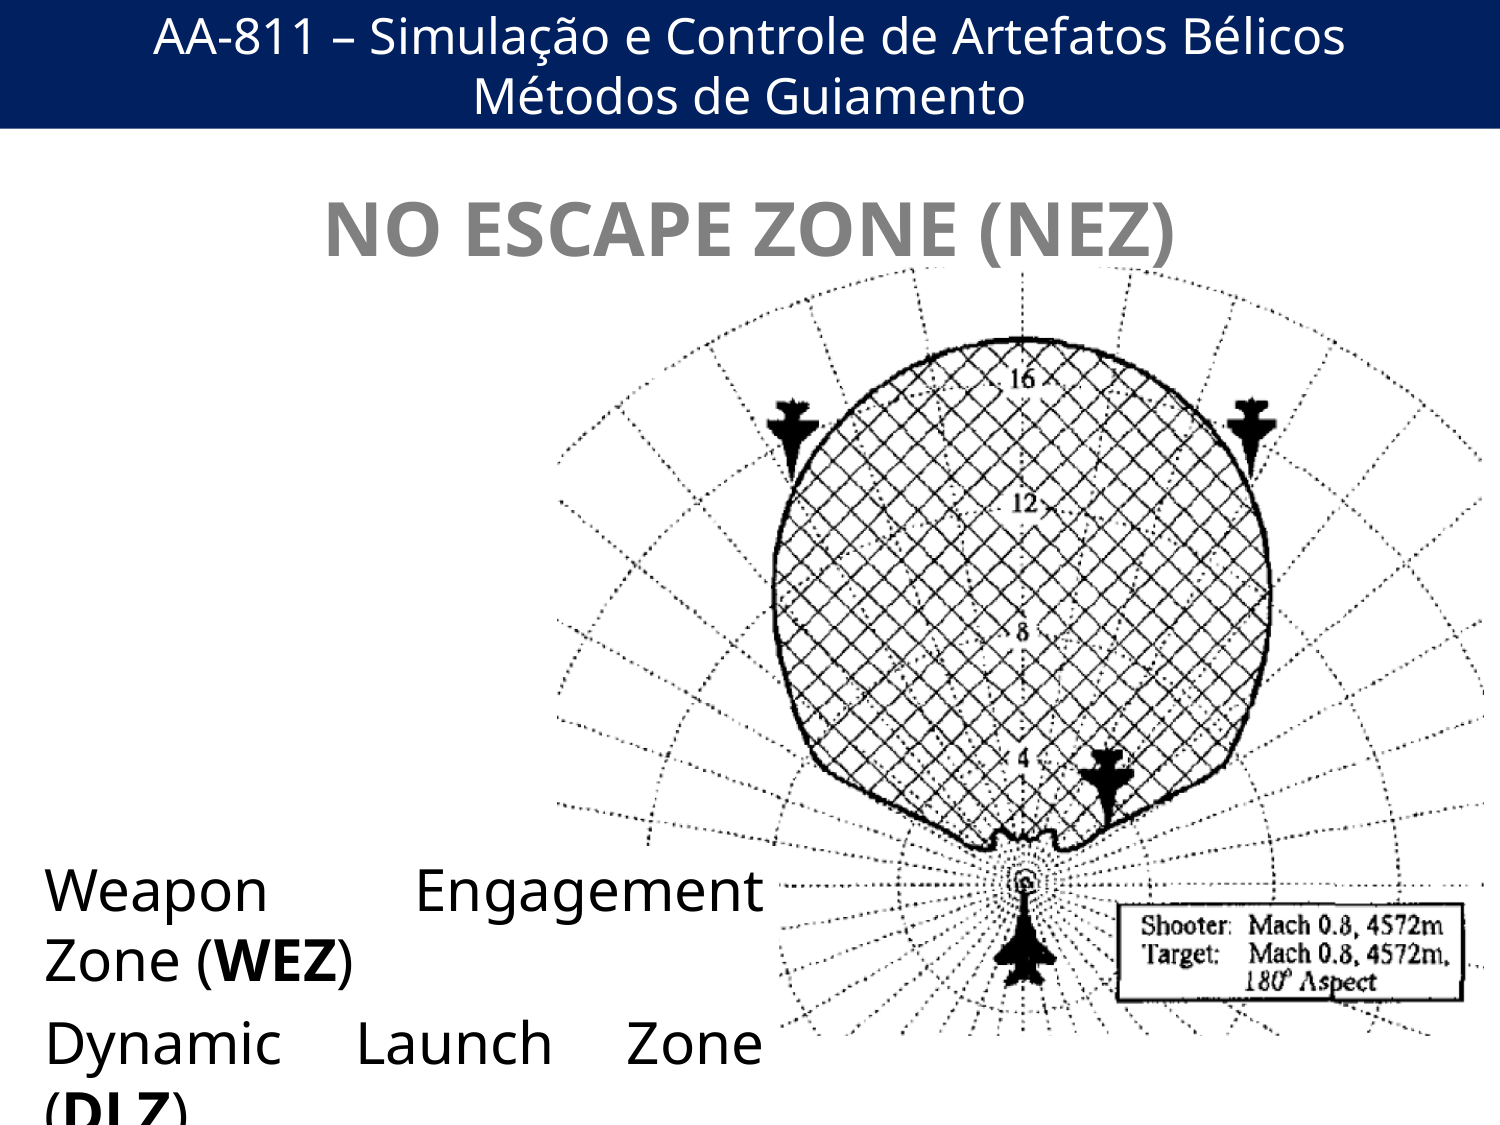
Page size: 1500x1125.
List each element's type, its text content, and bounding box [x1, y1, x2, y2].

subtitle Weapon Engagement Zone (WEZ) Dynamic Launch Zone (DLZ) Launch Acceptability Region (LAR) [29, 846, 780, 1106]
text_box NO ESCAPE ZONE (NEZ) [147, 131, 1353, 342]
text_box AA-811 – Simulação e Controle de Artefatos Bélicos Métodos de Guiamento [0, 0, 1500, 131]
picture [557, 266, 1484, 1036]
